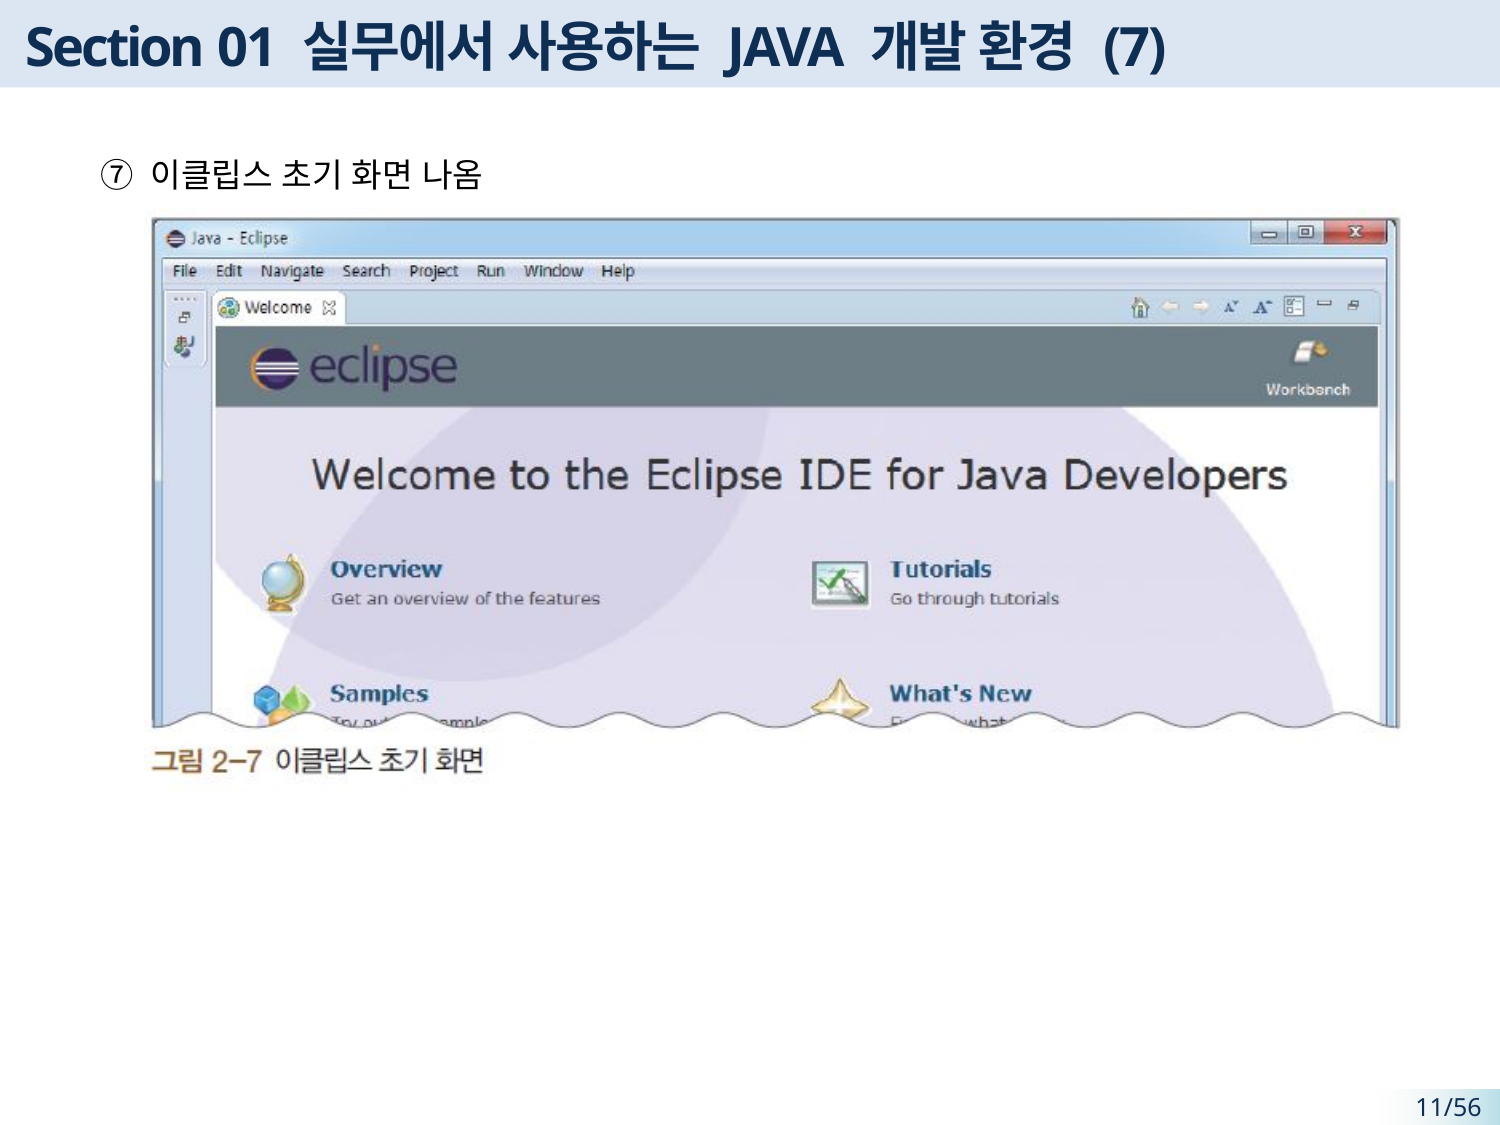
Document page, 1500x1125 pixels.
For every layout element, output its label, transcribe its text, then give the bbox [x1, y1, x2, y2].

list ⑦ 이클립스 초기 화면 나옴 [10, 126, 1481, 1057]
picture [144, 207, 1408, 792]
title Section 01 실무에서 사용하는 JAVA 개발 환경 (7) [10, 5, 1288, 84]
